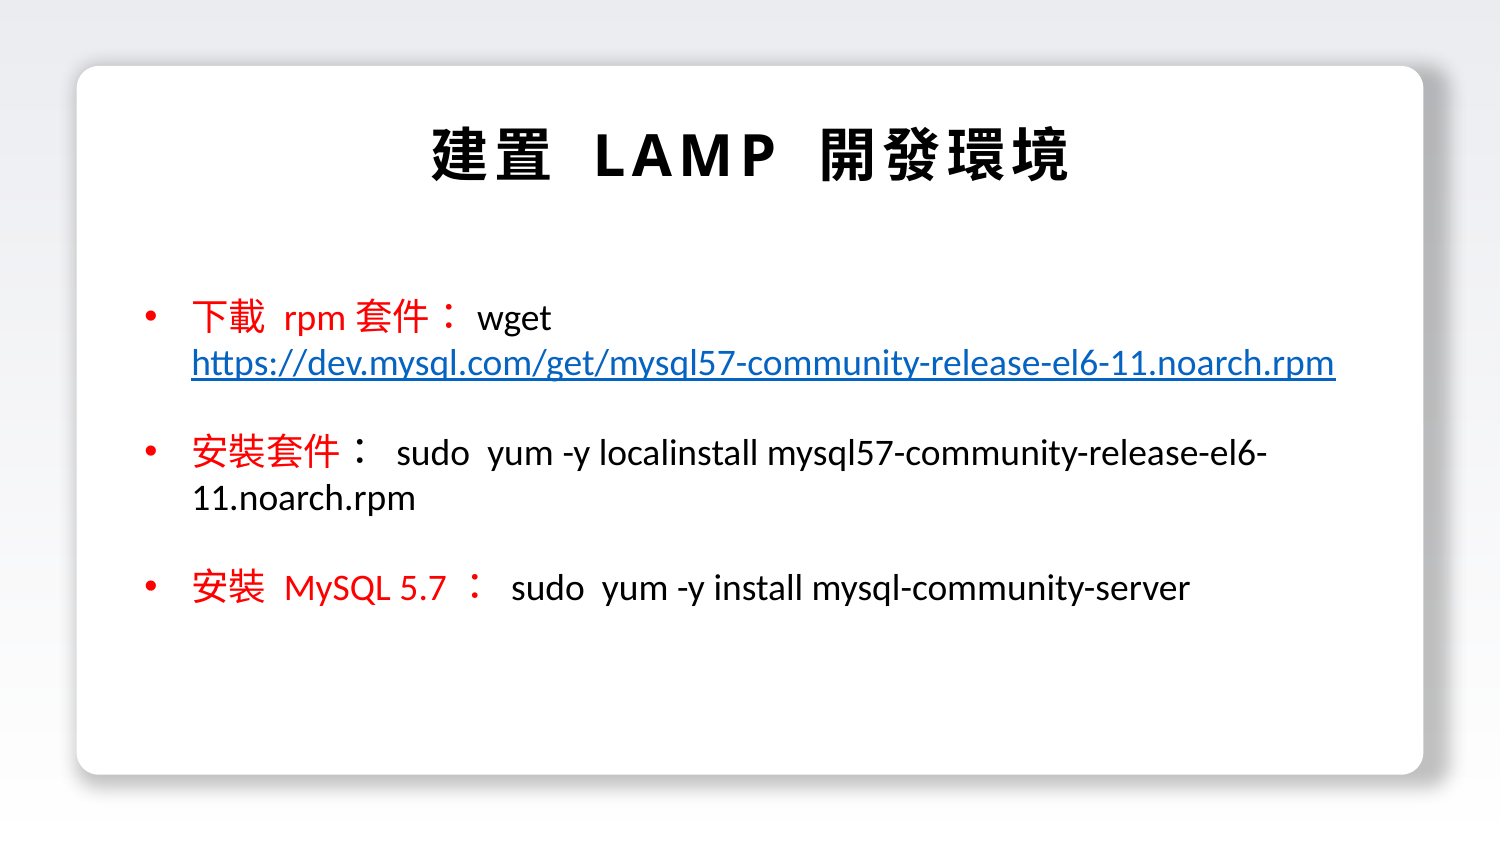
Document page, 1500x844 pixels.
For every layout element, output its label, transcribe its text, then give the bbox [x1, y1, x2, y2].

text_box 建置 LAMP 開發環境 [209, 110, 1291, 196]
text_box 下載 rpm套件：wget https://dev.mysql.com/get/mysql57-community-release-el6-11.noarch.rpm 安裝套件： sudo yum -y localinstall mysql57-community-release-el6-11.noarch.rpm 安裝 MySQL 5.7： sudo yum -y install mysql-community-server [129, 240, 1371, 661]
text_box [75, 64, 1425, 776]
